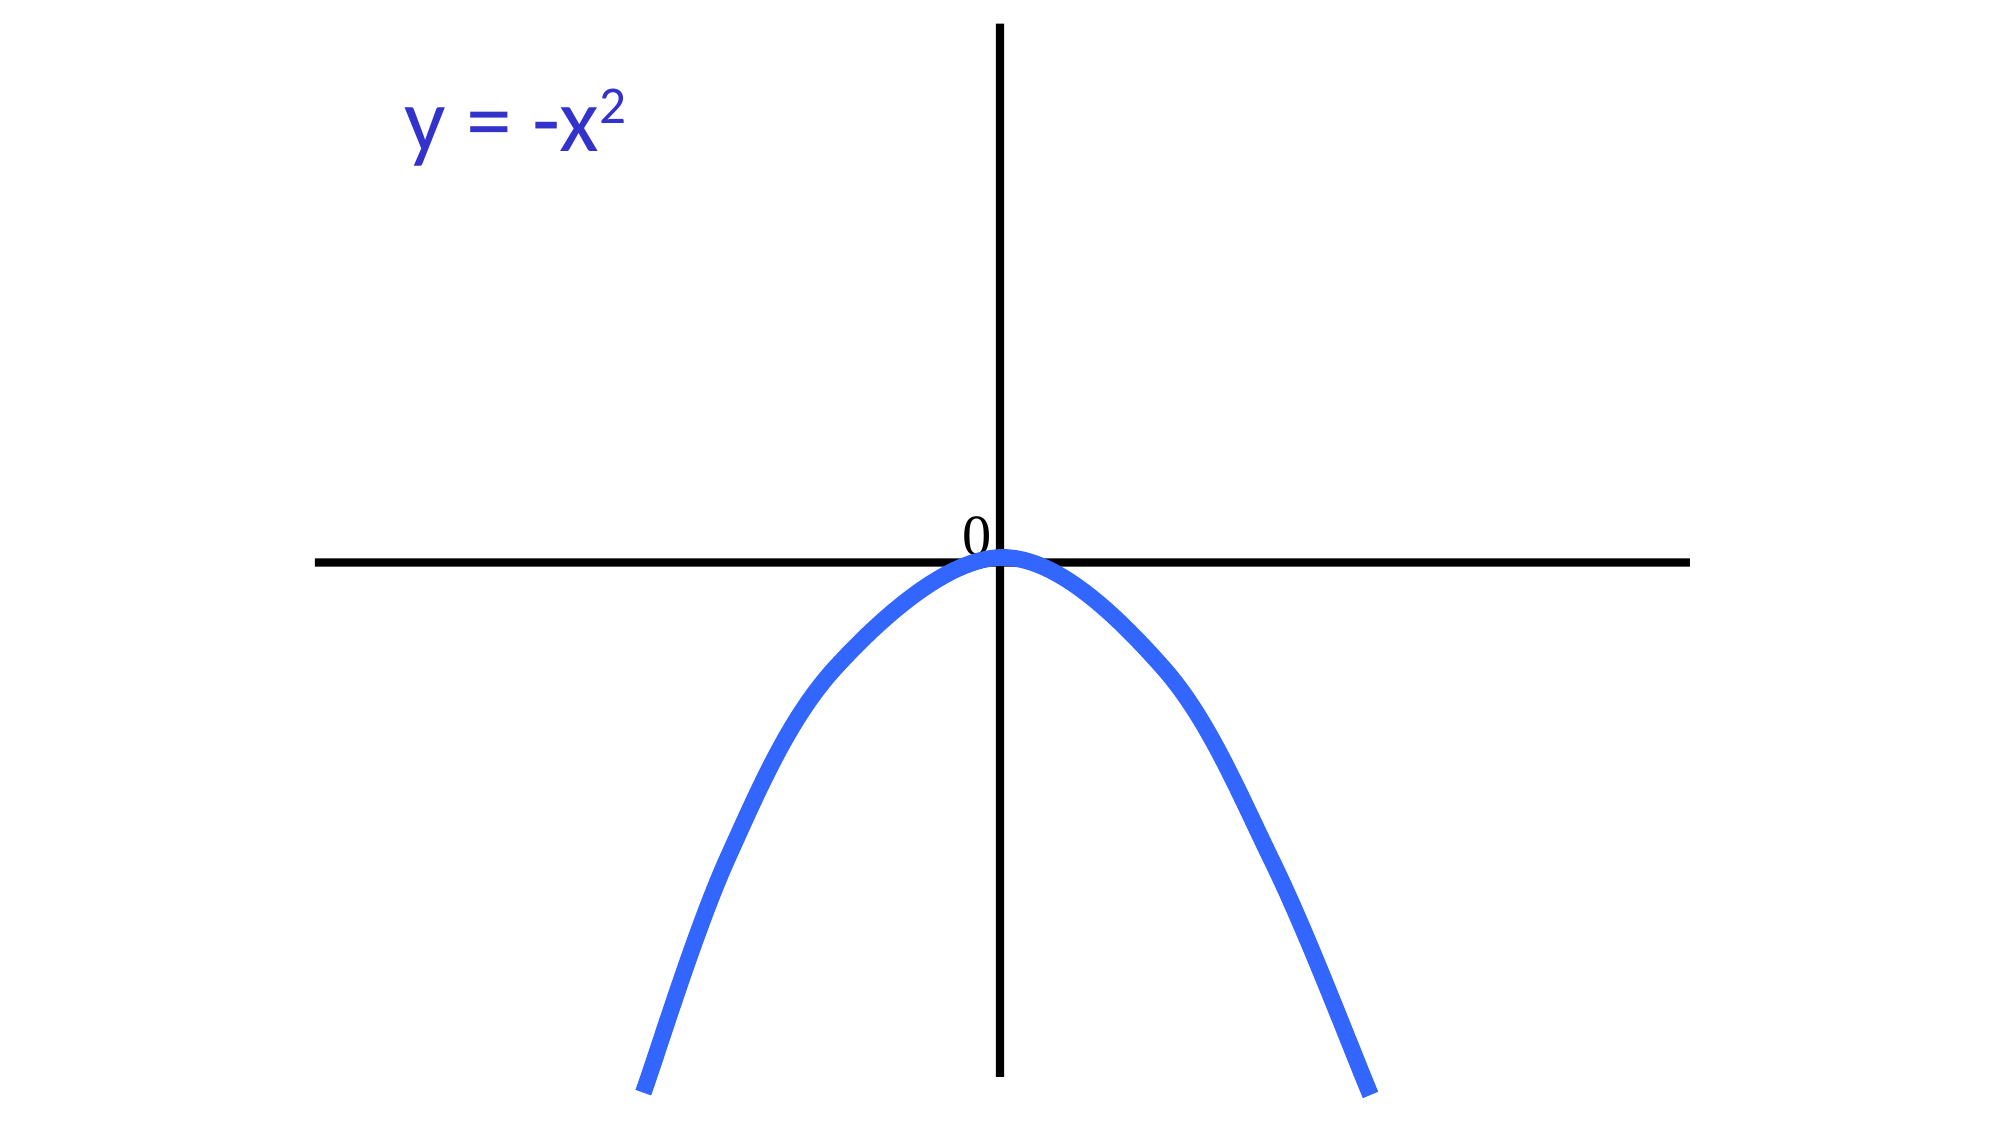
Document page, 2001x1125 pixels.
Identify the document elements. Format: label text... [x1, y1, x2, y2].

text_box [643, 557, 1371, 1095]
text_box 0 [947, 489, 1007, 573]
text_box y = -x2 [389, 52, 642, 178]
